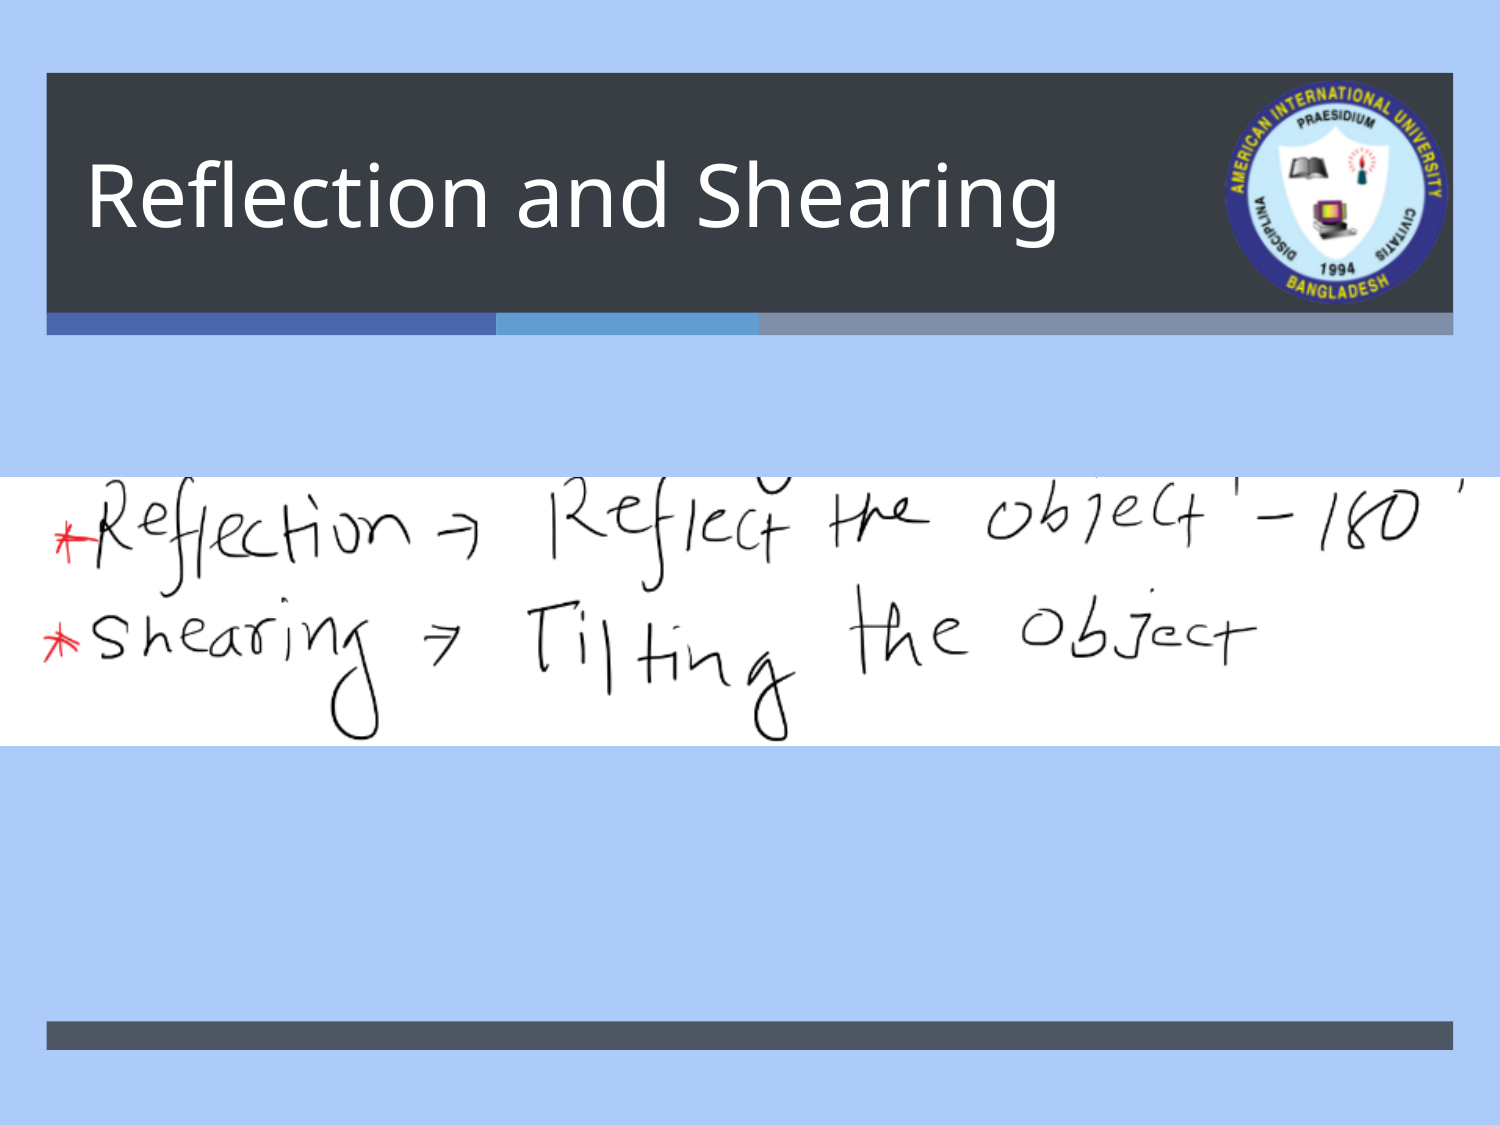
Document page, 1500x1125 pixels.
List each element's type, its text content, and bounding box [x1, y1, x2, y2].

picture [0, 477, 1500, 746]
title Reflection and Shearing [69, 73, 1351, 253]
picture [1220, 75, 1454, 310]
